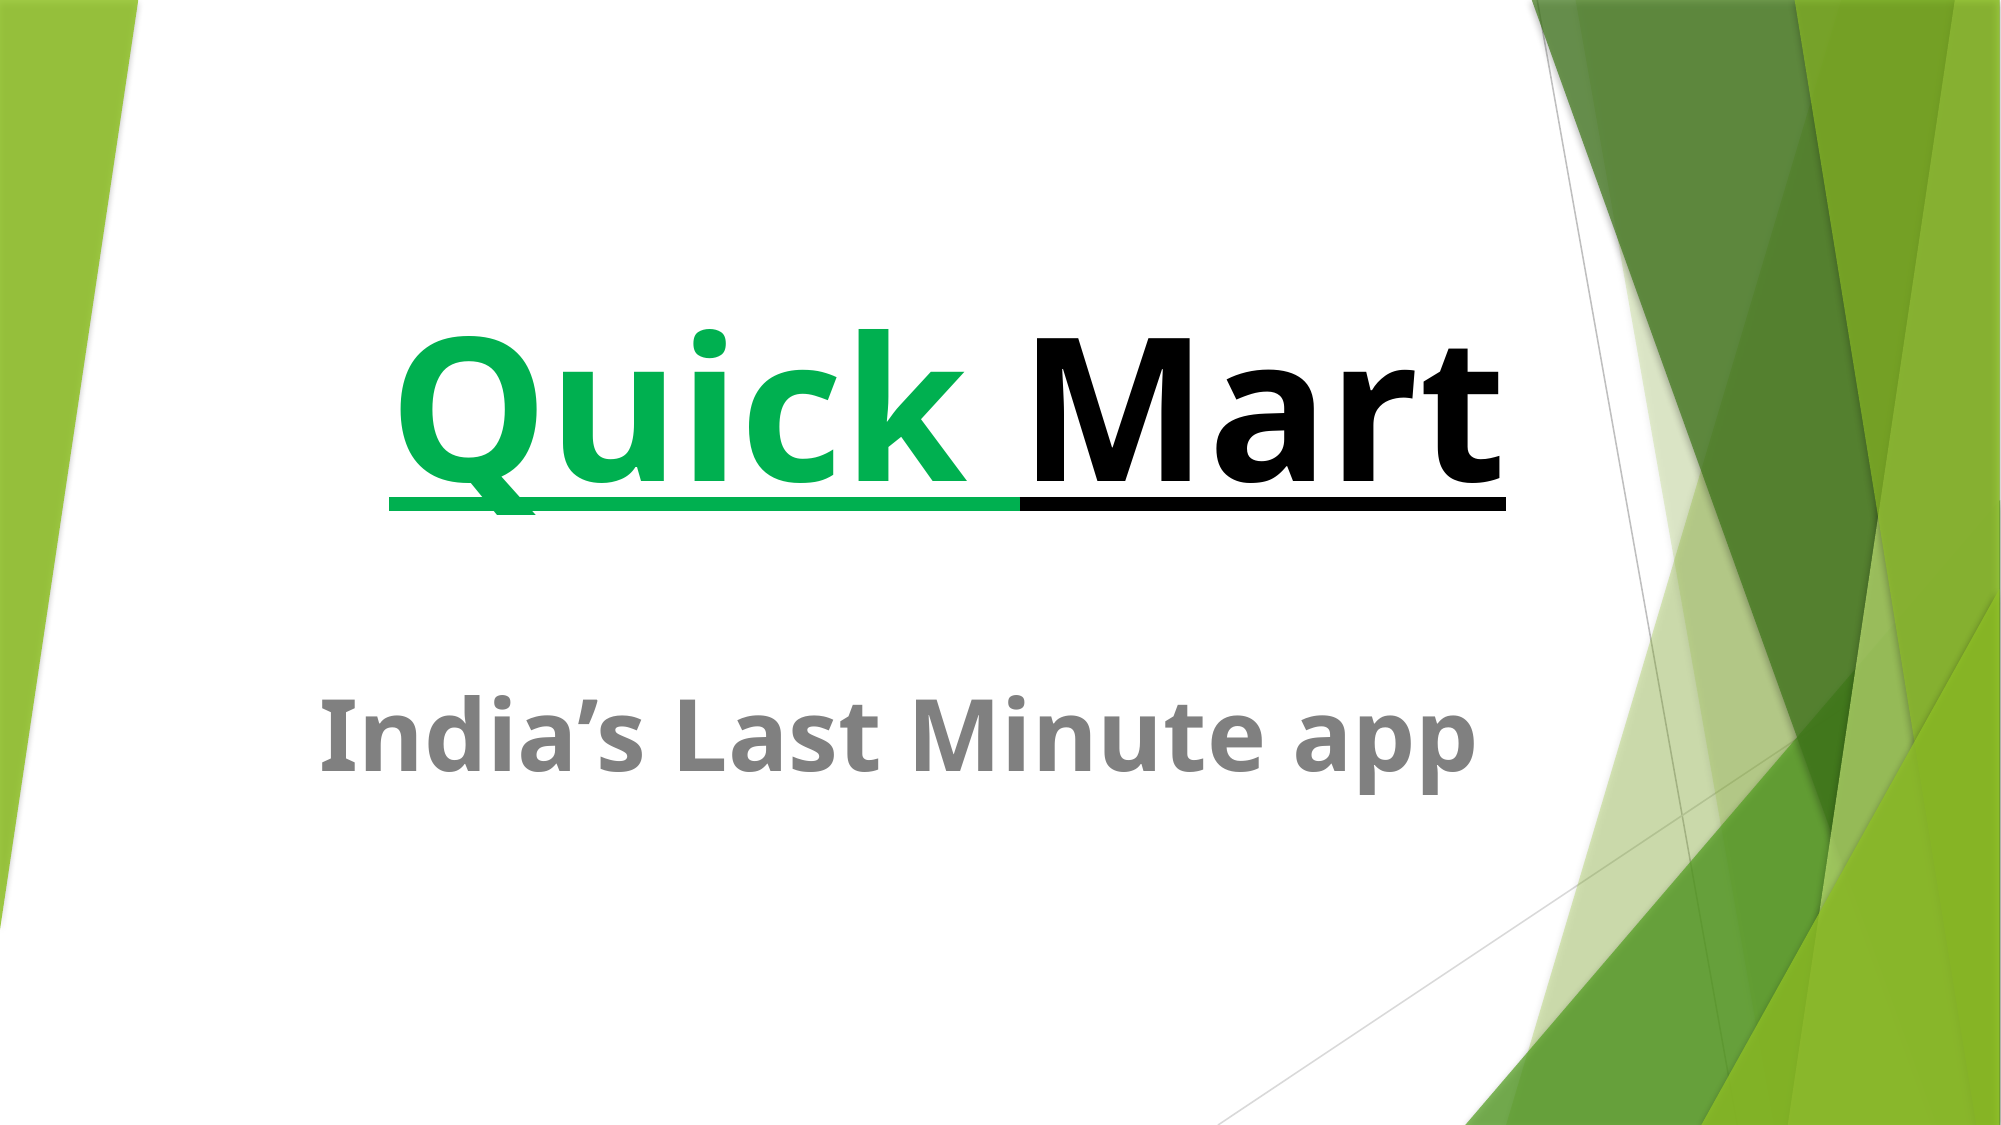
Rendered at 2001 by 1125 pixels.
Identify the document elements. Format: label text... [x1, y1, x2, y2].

title Quick Mart [247, 269, 1522, 664]
subtitle India’s Last Minute app [247, 664, 1522, 845]
